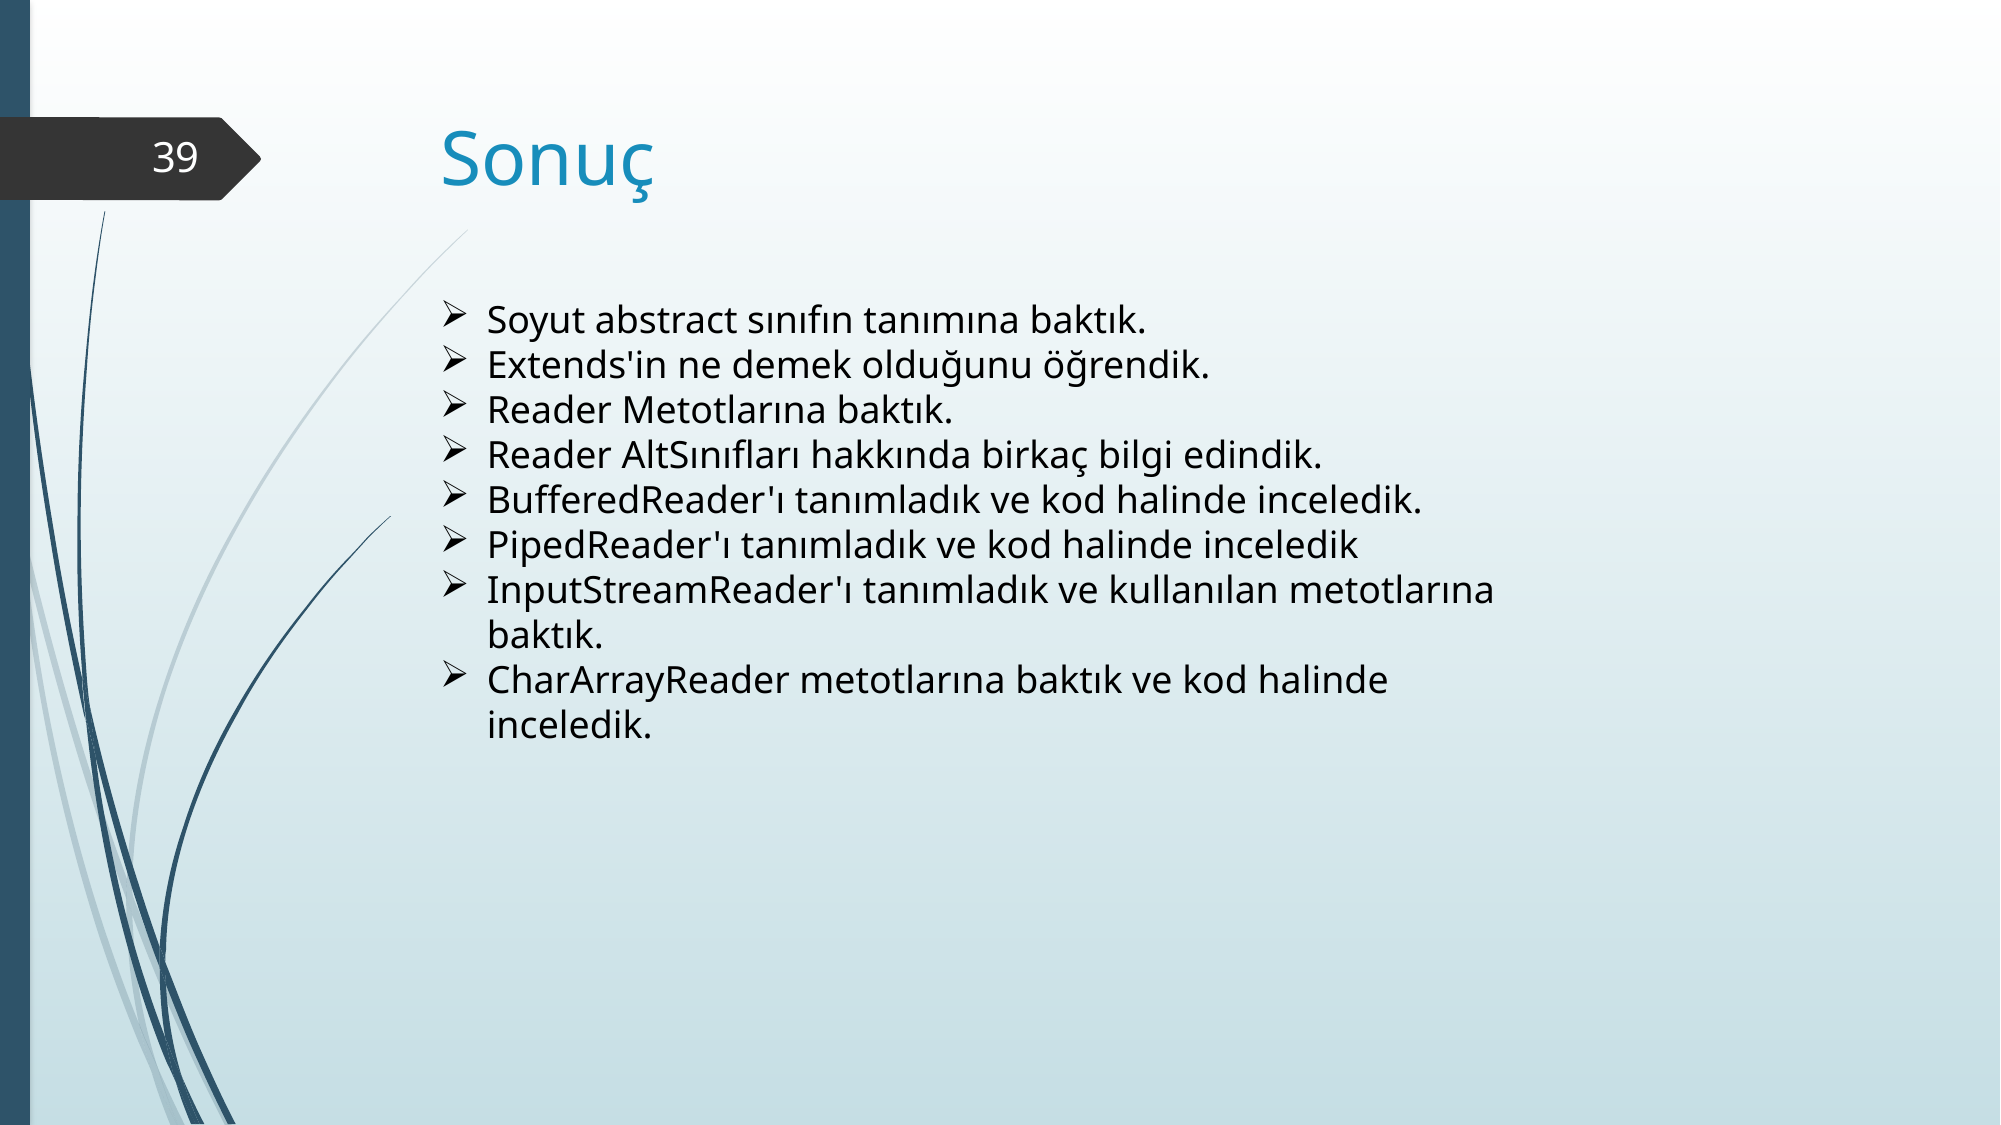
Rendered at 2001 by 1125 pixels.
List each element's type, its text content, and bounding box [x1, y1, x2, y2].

list [265, 224, 1921, 1105]
title Sonuç [425, 102, 1888, 224]
text_box Soyut abstract sınıfın tanımına baktık. Extends'in ne demek olduğunu öğrendik. Reader Metotlarına baktık. Reader AltSınıfları hakkında birkaç bilgi edindik. BufferedReader'ı tanımladık ve kod halinde inceledik. PipedReader'ı tanımladık ve kod halinde inceledik InputStreamReader'ı tanımladık ve kullanılan metotlarına baktık. CharArrayReader metotlarına baktık ve kod halinde inceledik. [424, 243, 1563, 1114]
slide_number 39 [87, 129, 216, 190]
